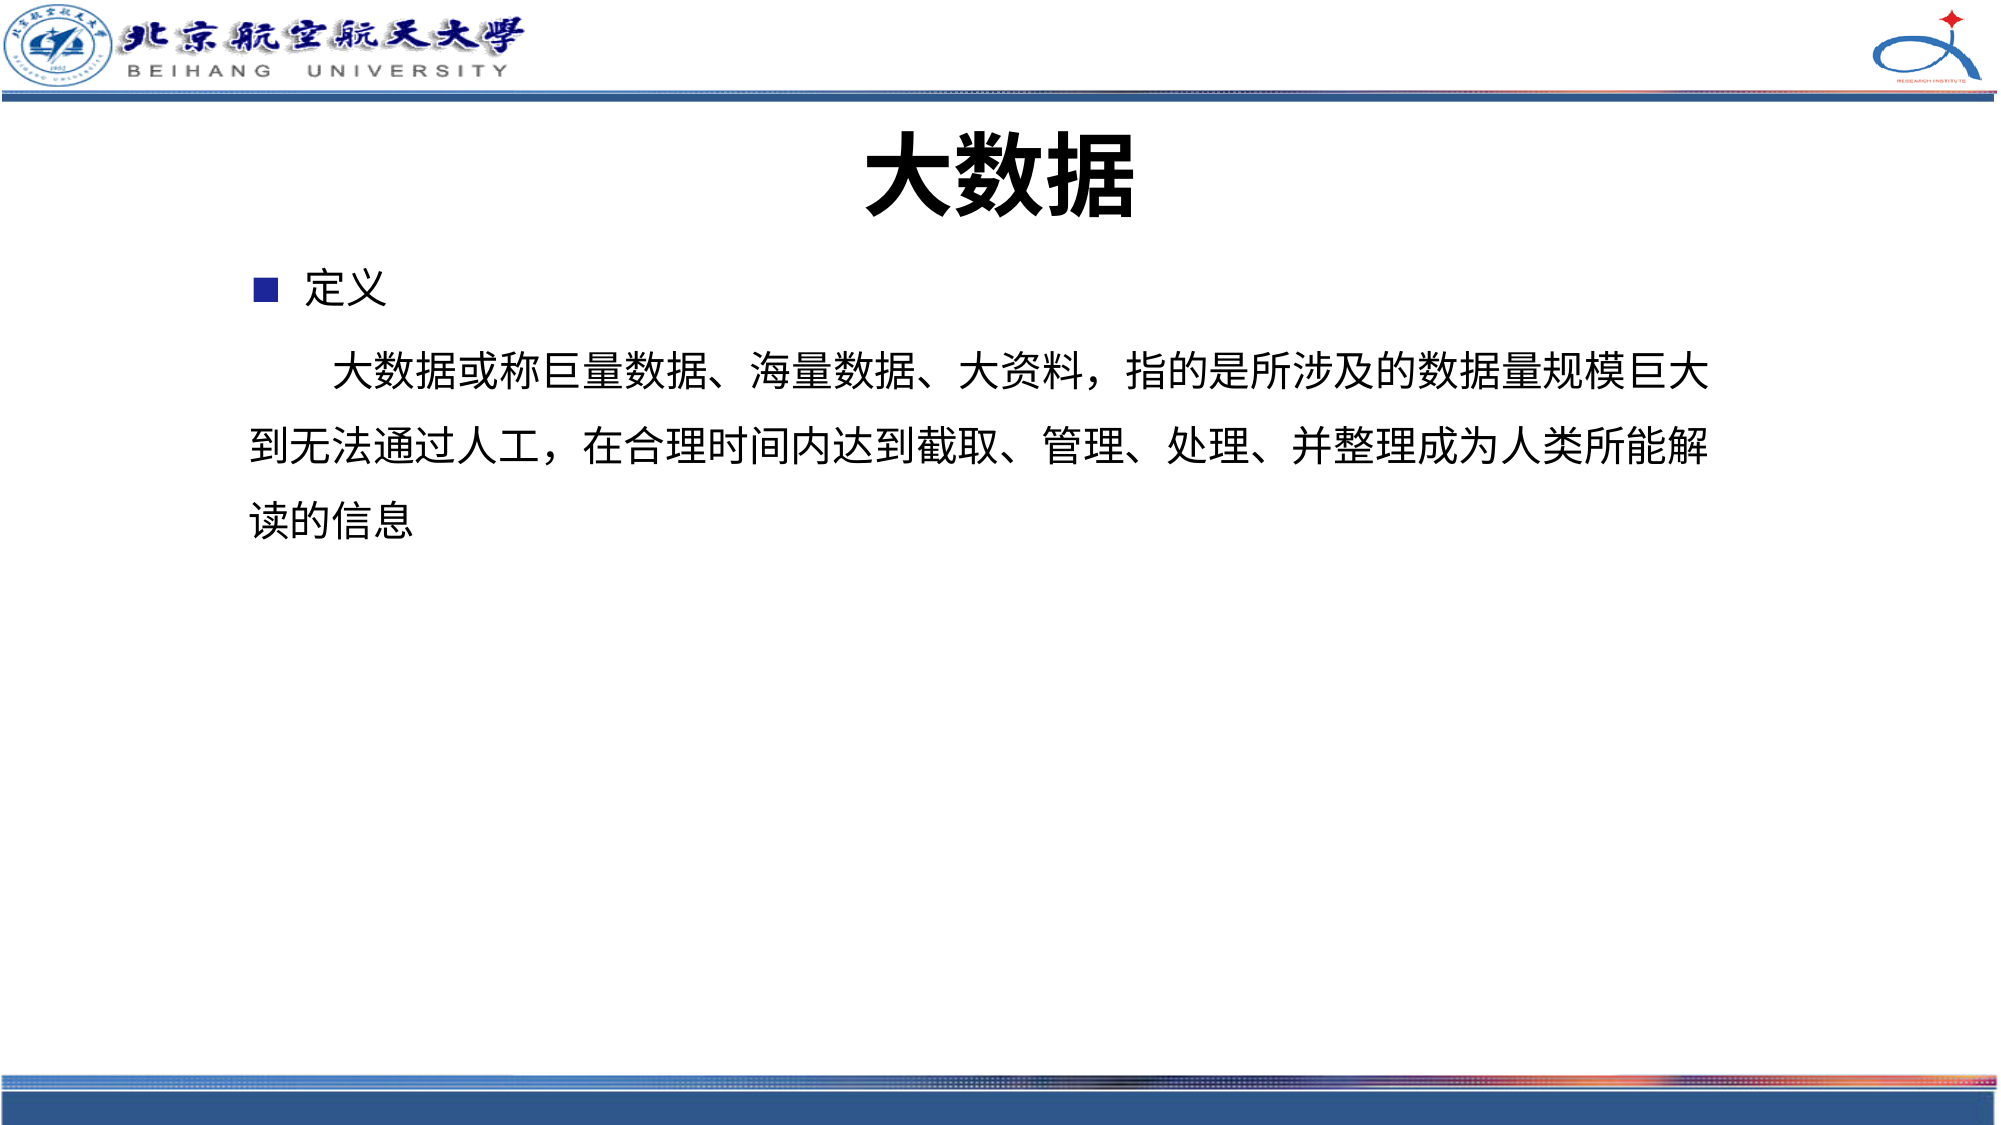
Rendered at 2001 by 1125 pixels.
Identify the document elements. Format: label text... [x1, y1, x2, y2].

picture [0, 3, 2000, 102]
list 定义 大数据或称巨量数据、海量数据、大资料，指的是所涉及的数据量规模巨大到无法通过人工，在合理时间内达到截取、管理、处理、并整理成为人类所能解读的信息 [232, 228, 1765, 1018]
picture [248, 272, 278, 302]
title 大数据 [99, 113, 1901, 233]
picture [1, 1, 544, 89]
picture [0, 1074, 2000, 1125]
